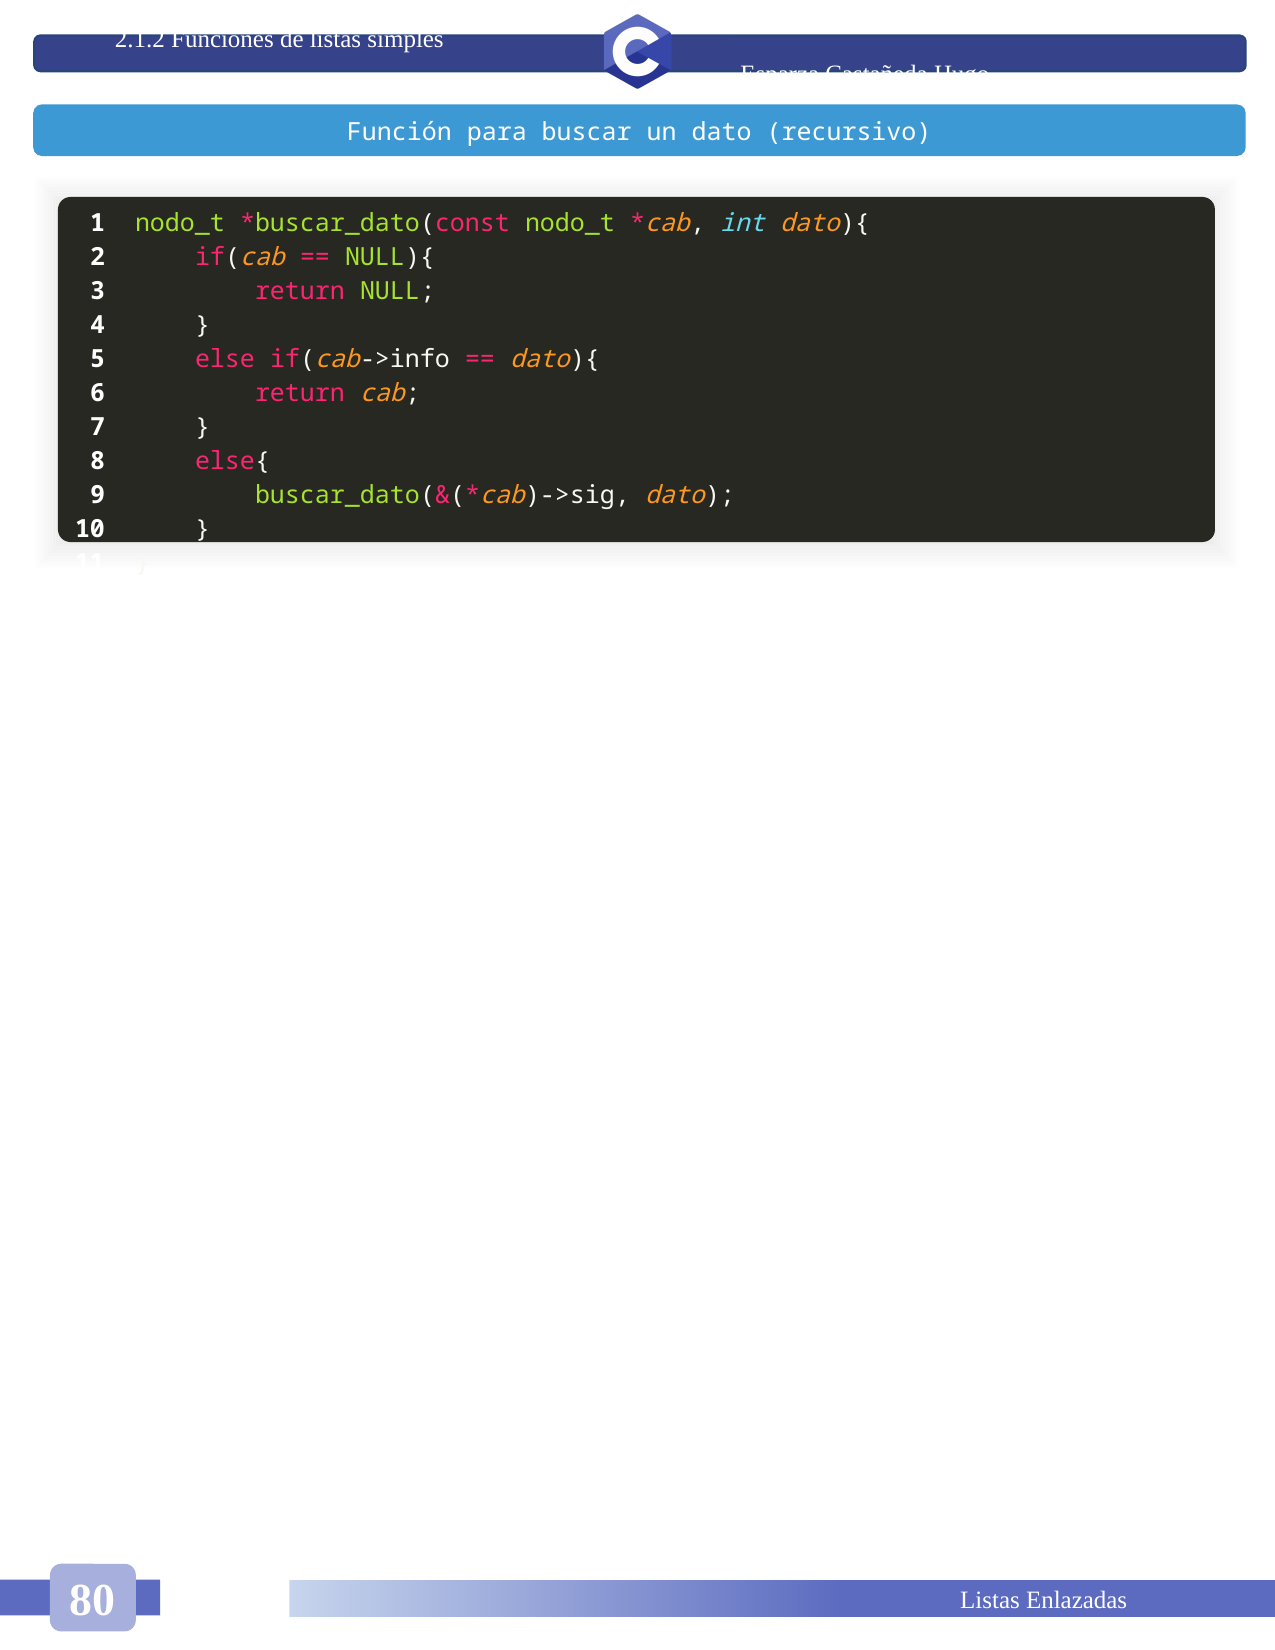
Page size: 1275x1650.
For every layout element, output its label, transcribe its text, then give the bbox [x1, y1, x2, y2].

text_box 2.1.2 Funciones de listas simples Esparza Castañeda Hugo [33, 34, 595, 73]
table_header 1 2 3 4 5 6 7 8 9 10 11 [58, 197, 120, 586]
text_box [137, 1579, 161, 1616]
text_box Listas Enlazadas [288, 1580, 1275, 1617]
table_header nodo_t *buscar_dato(const nodo_t *cab, int dato){ if(cab == NULL){ return NULL; } else if(cab->info == dato){ return cab; } else{ buscar_dato(&(*cab)->sig, dato); } } [120, 197, 1215, 586]
text_box Función para buscar un dato (recursivo) [32, 103, 1247, 158]
text_box [0, 1579, 48, 1616]
text_box 80 [48, 1562, 137, 1633]
text_box 2.1.2 Funciones de listas simples Esparza Castañeda Hugo [680, 34, 1247, 73]
picture [595, 9, 680, 94]
text_box [32, 173, 1241, 571]
